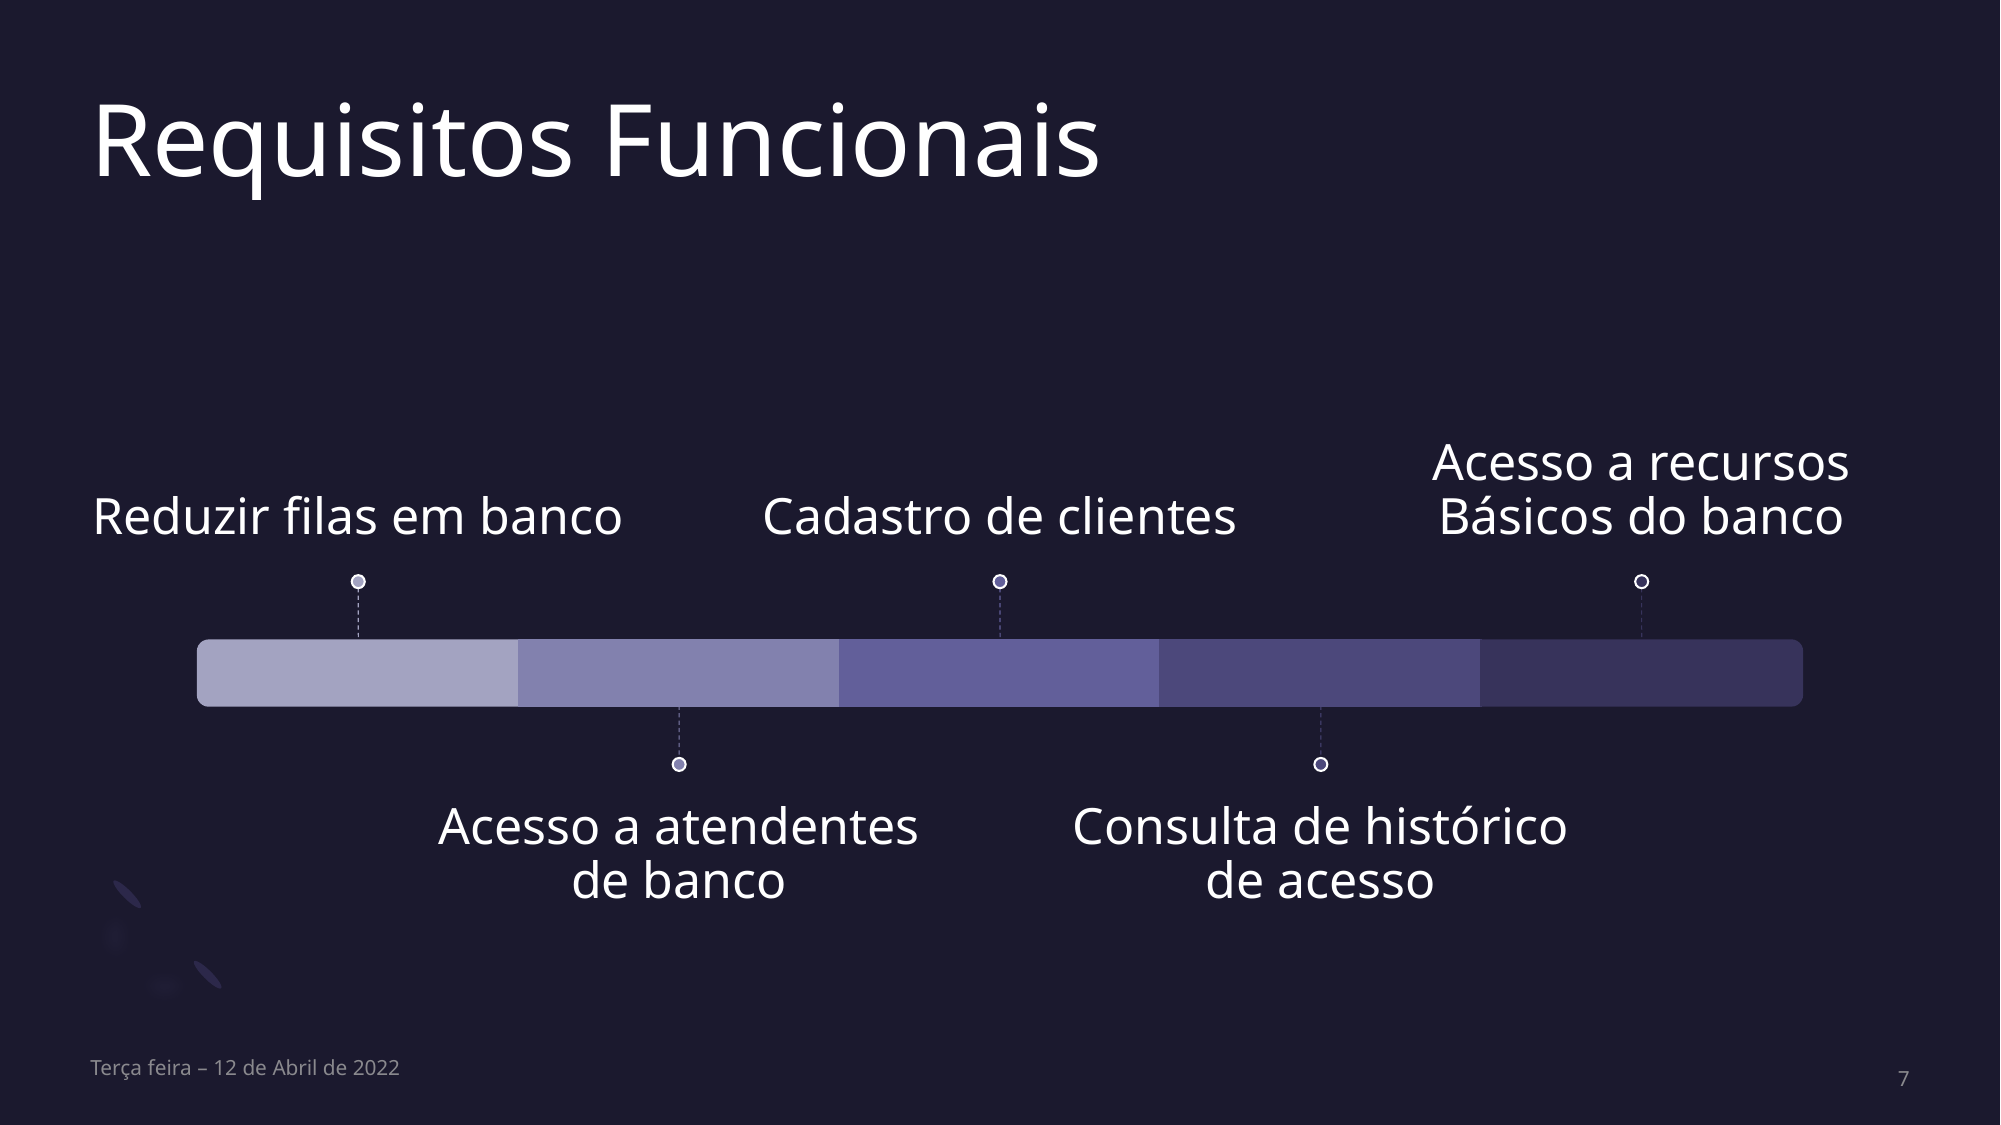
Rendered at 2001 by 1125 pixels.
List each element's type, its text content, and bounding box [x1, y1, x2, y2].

slide_number Terça feira – 12 de Abril de 2022 [90, 1067, 522, 1093]
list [90, 346, 1910, 1000]
slide_number 7 [1632, 1067, 1910, 1093]
title Requisitos Funcionais [90, 90, 1910, 309]
